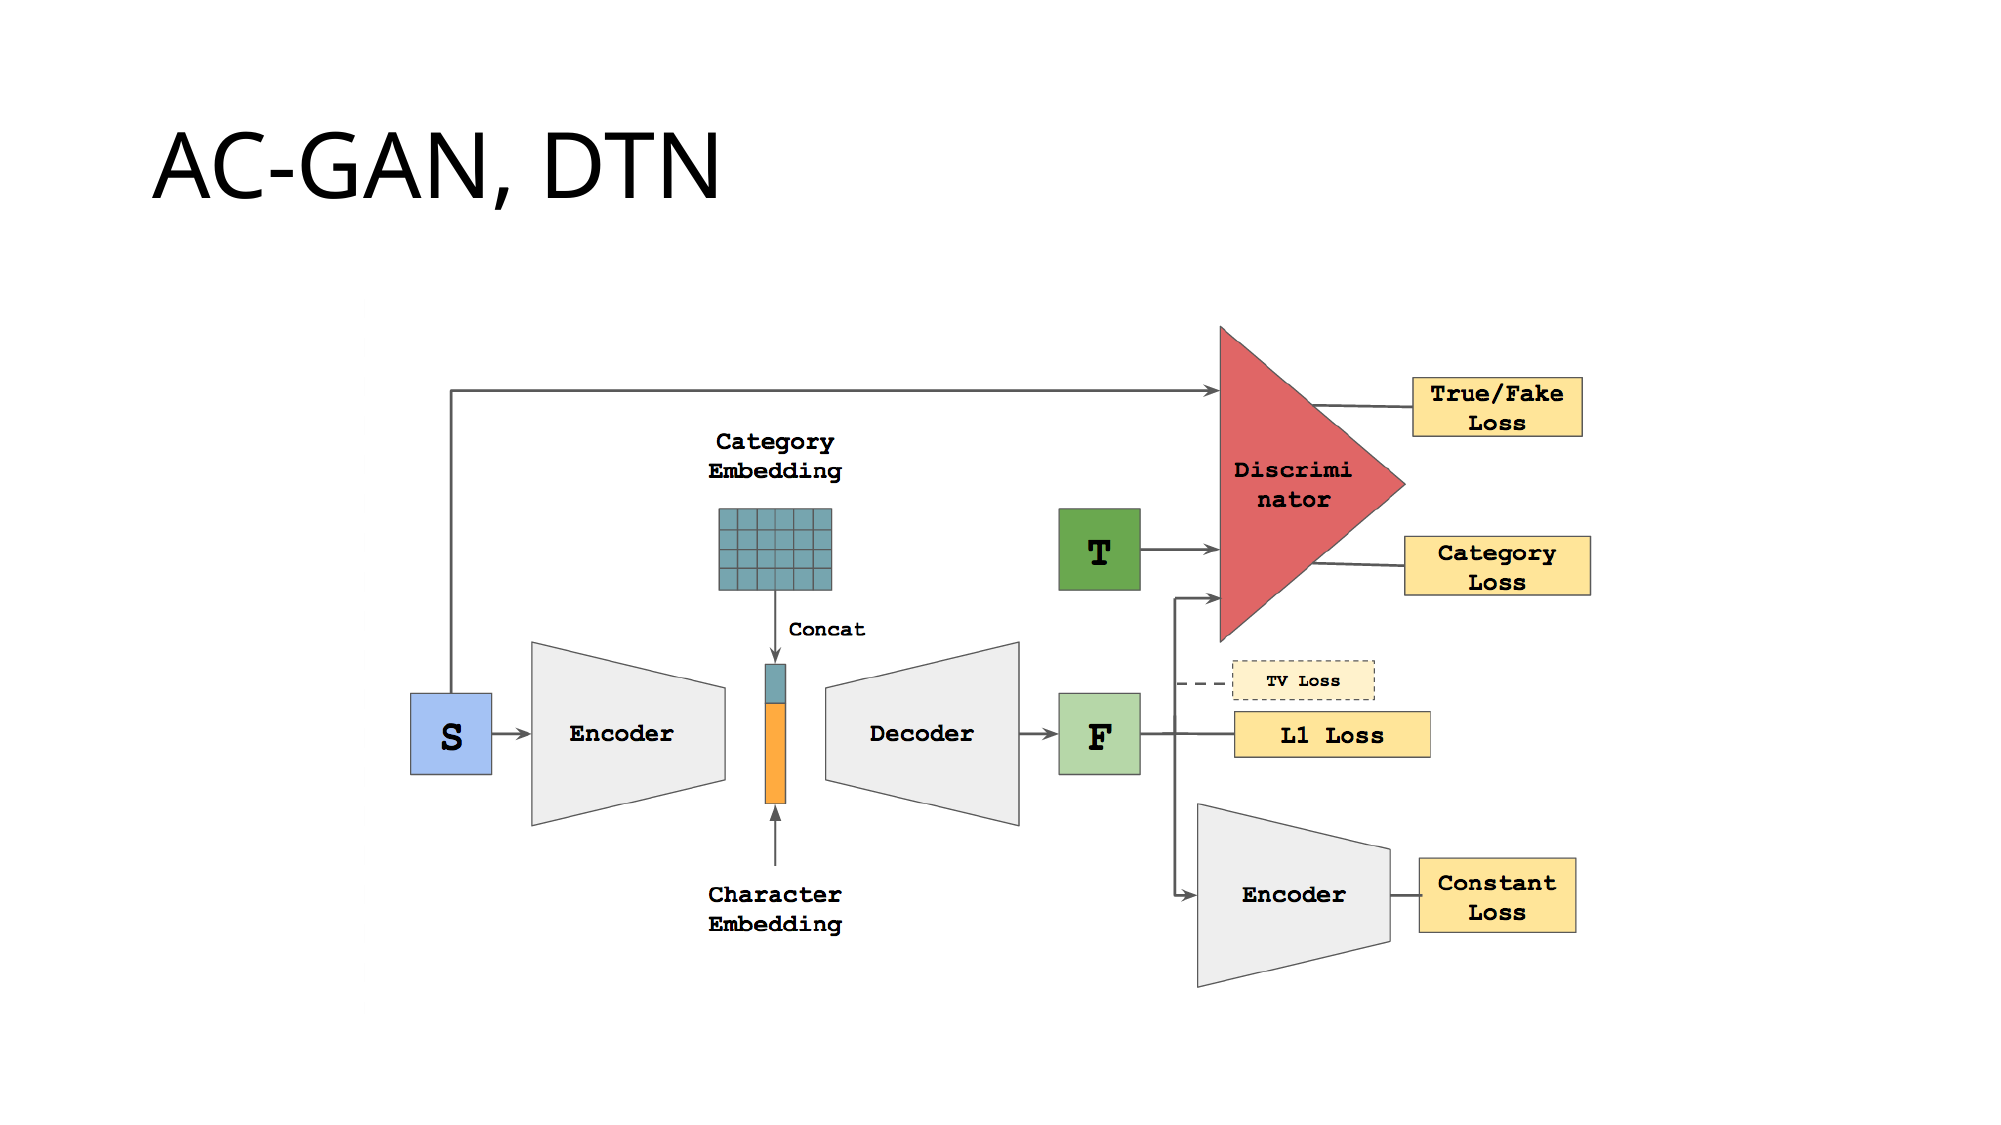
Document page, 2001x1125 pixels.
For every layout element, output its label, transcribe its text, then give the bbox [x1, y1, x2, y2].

title AC-GAN, DTN [137, 59, 1863, 278]
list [364, 299, 1636, 1014]
